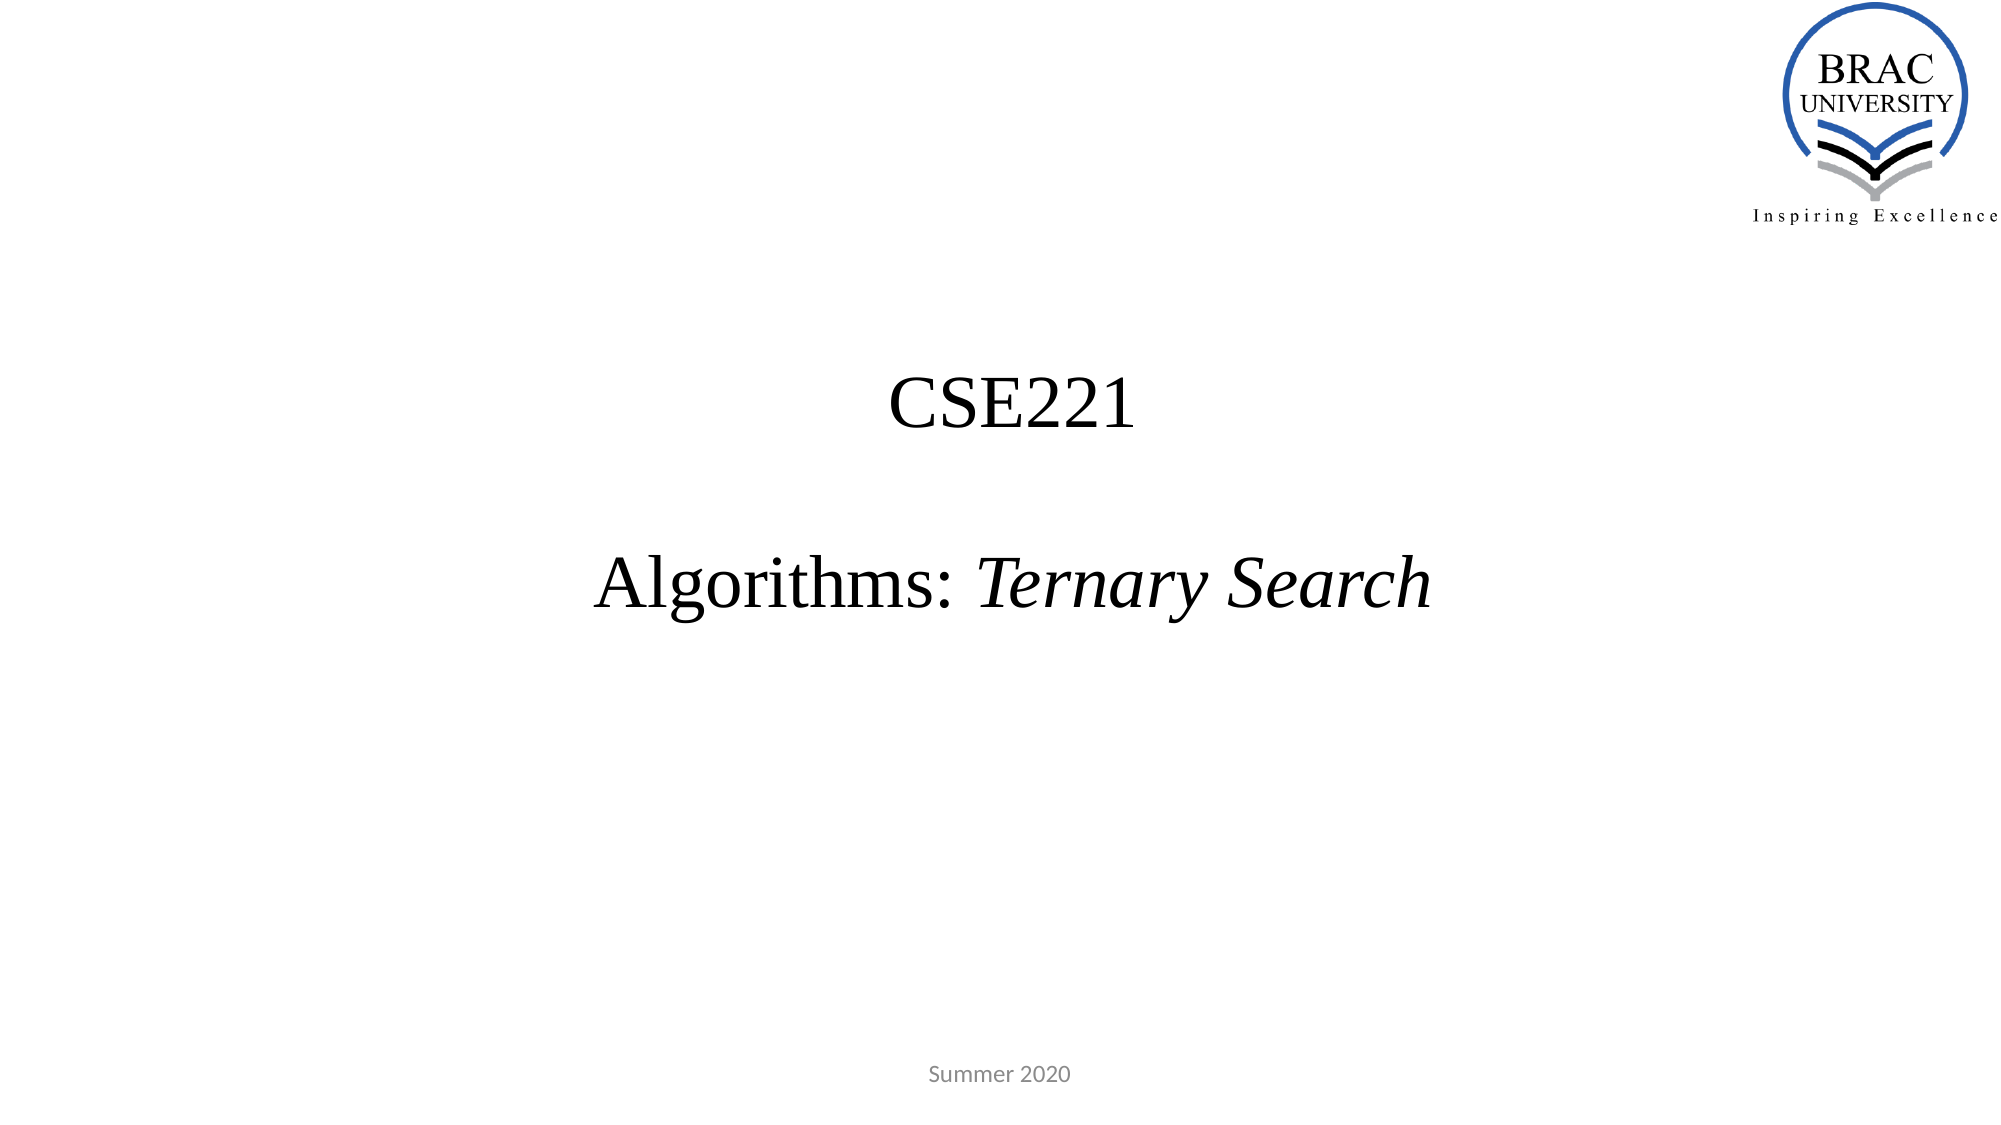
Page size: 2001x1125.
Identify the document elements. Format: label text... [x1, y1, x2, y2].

text_box CSE221 Algorithms: Ternary Search [563, 344, 1463, 630]
picture [1753, 2, 1997, 225]
footer Summer 2020 [662, 1042, 1338, 1103]
